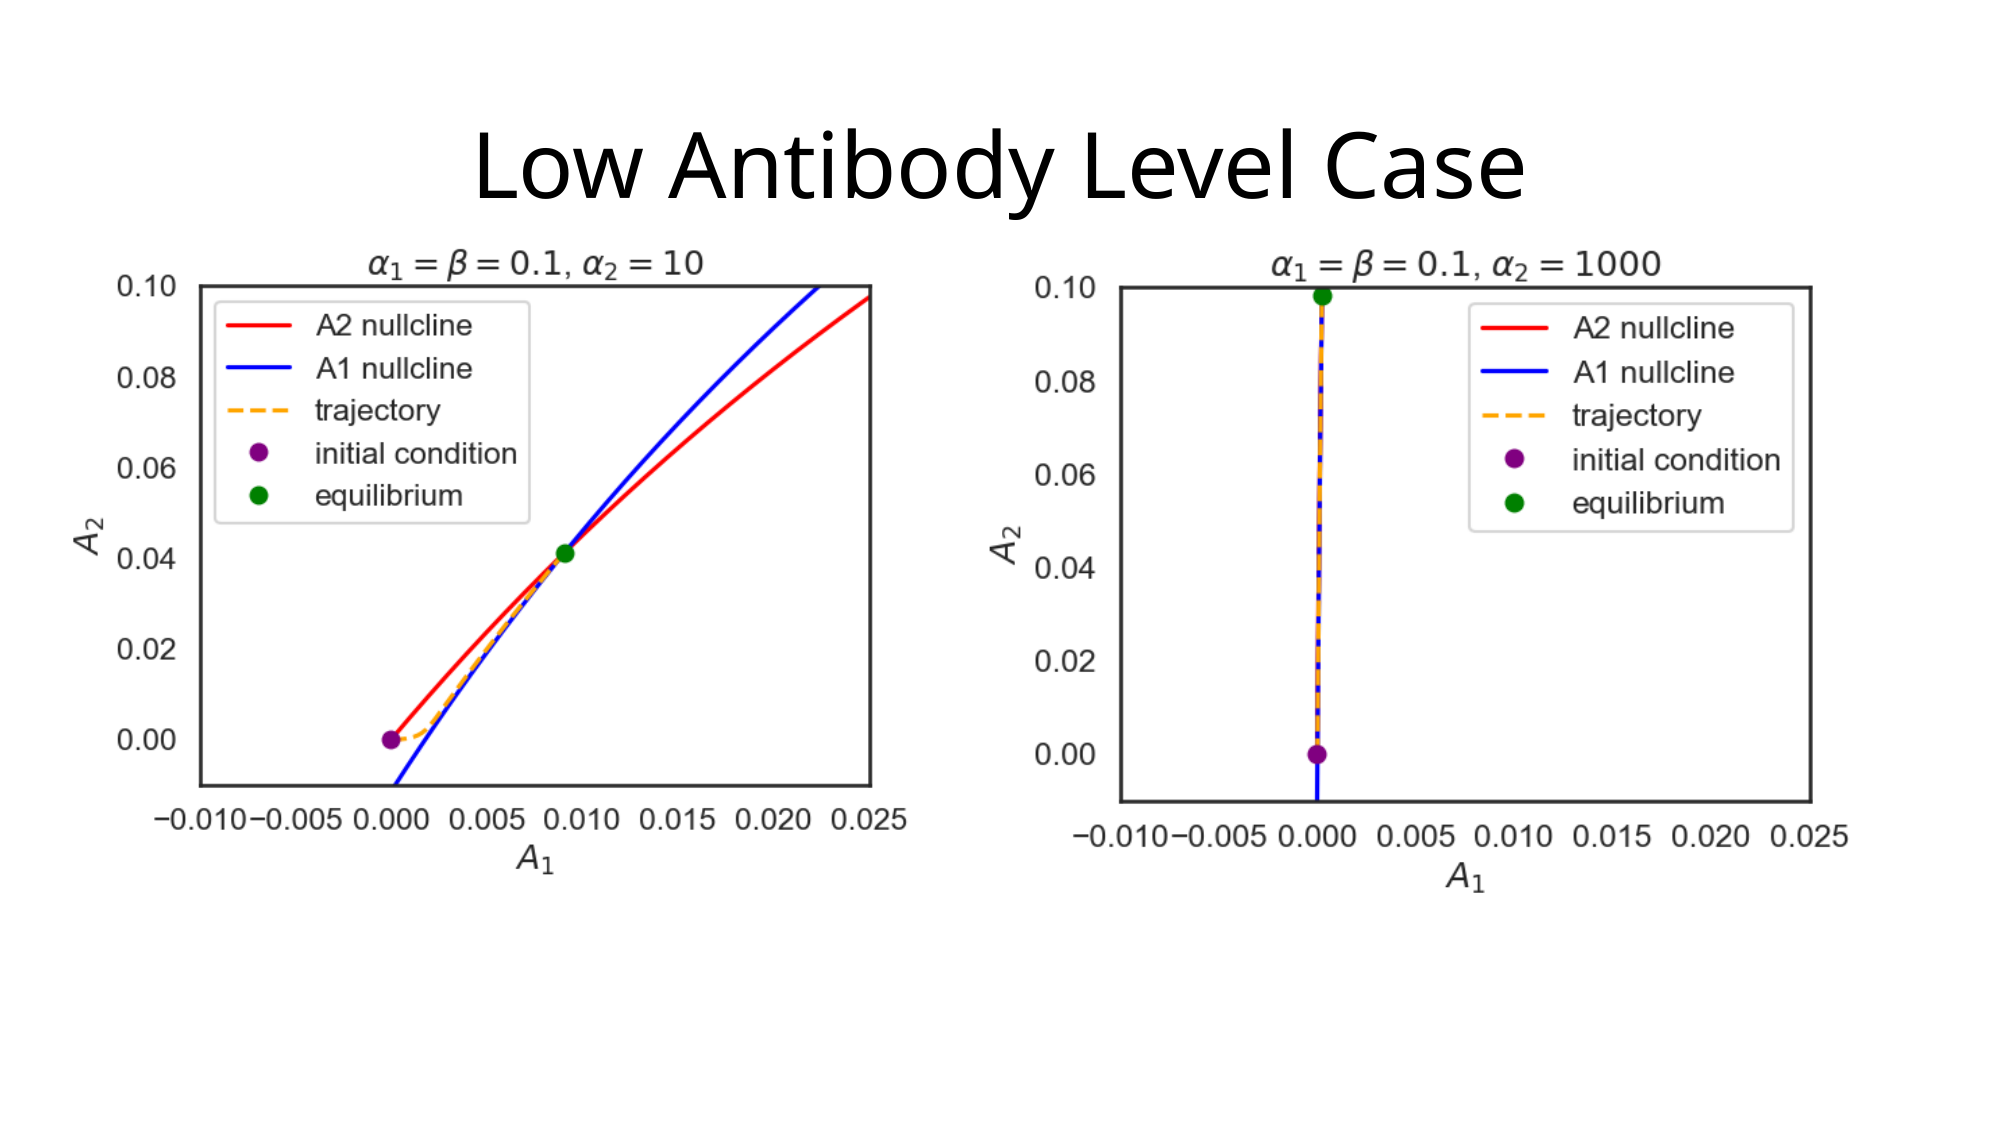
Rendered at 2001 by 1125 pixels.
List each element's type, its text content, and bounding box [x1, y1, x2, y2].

title Low Antibody Level Case [137, 59, 1863, 278]
picture [976, 233, 1863, 911]
picture [60, 233, 921, 892]
